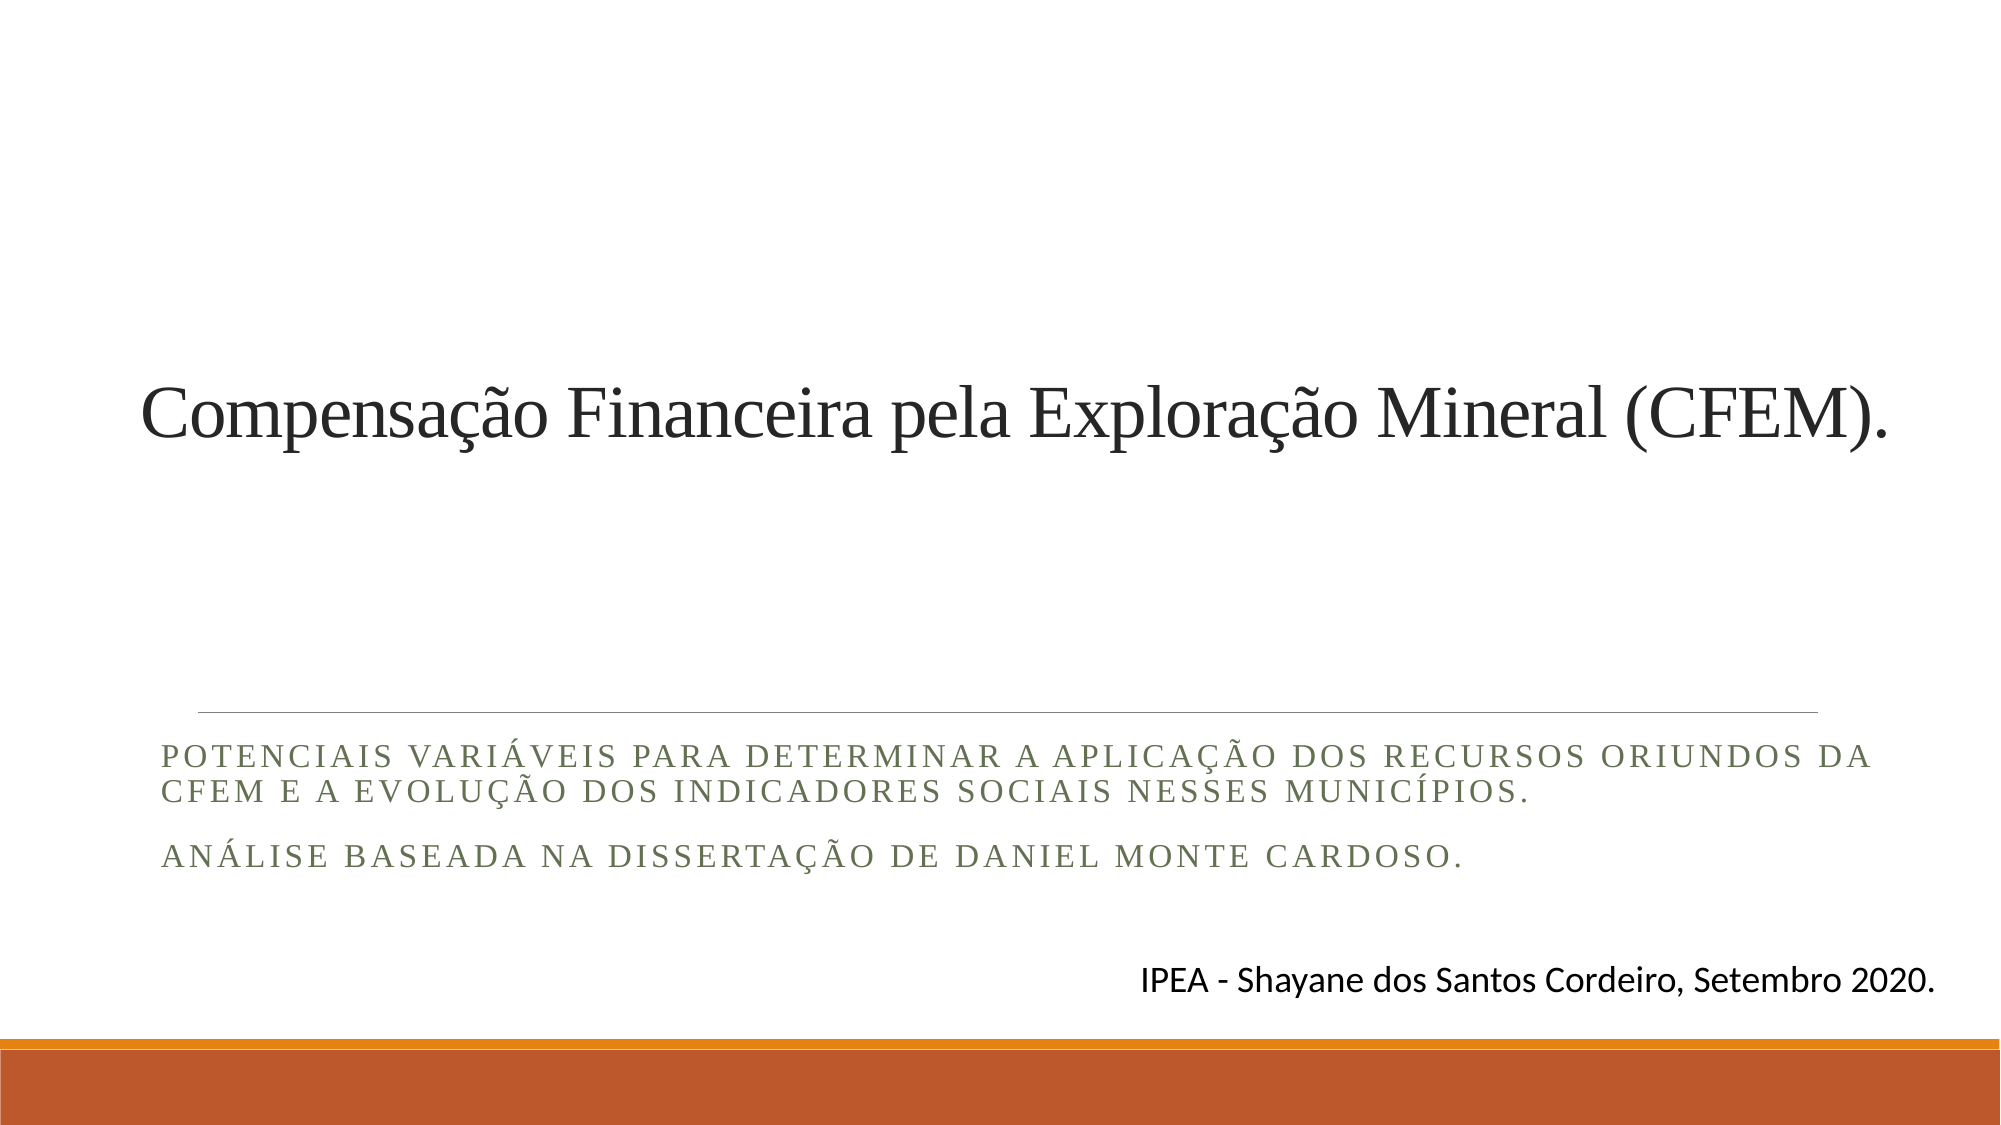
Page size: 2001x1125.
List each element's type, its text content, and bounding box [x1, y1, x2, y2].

text_box IPEA - Shayane dos Santos Cordeiro, Setembro 2020. [1125, 947, 1976, 1053]
title Compensação Financeira pela Exploração Mineral (CFEM). [125, 124, 2000, 461]
subtitle Potenciais Variáveis para determinar a aplicação dos recursos oriundos da CFEM e a evolução dos indicadores sociais nesses municípios. Análise baseada na dissertação de Daniel monte cardoso. [145, 730, 1928, 937]
